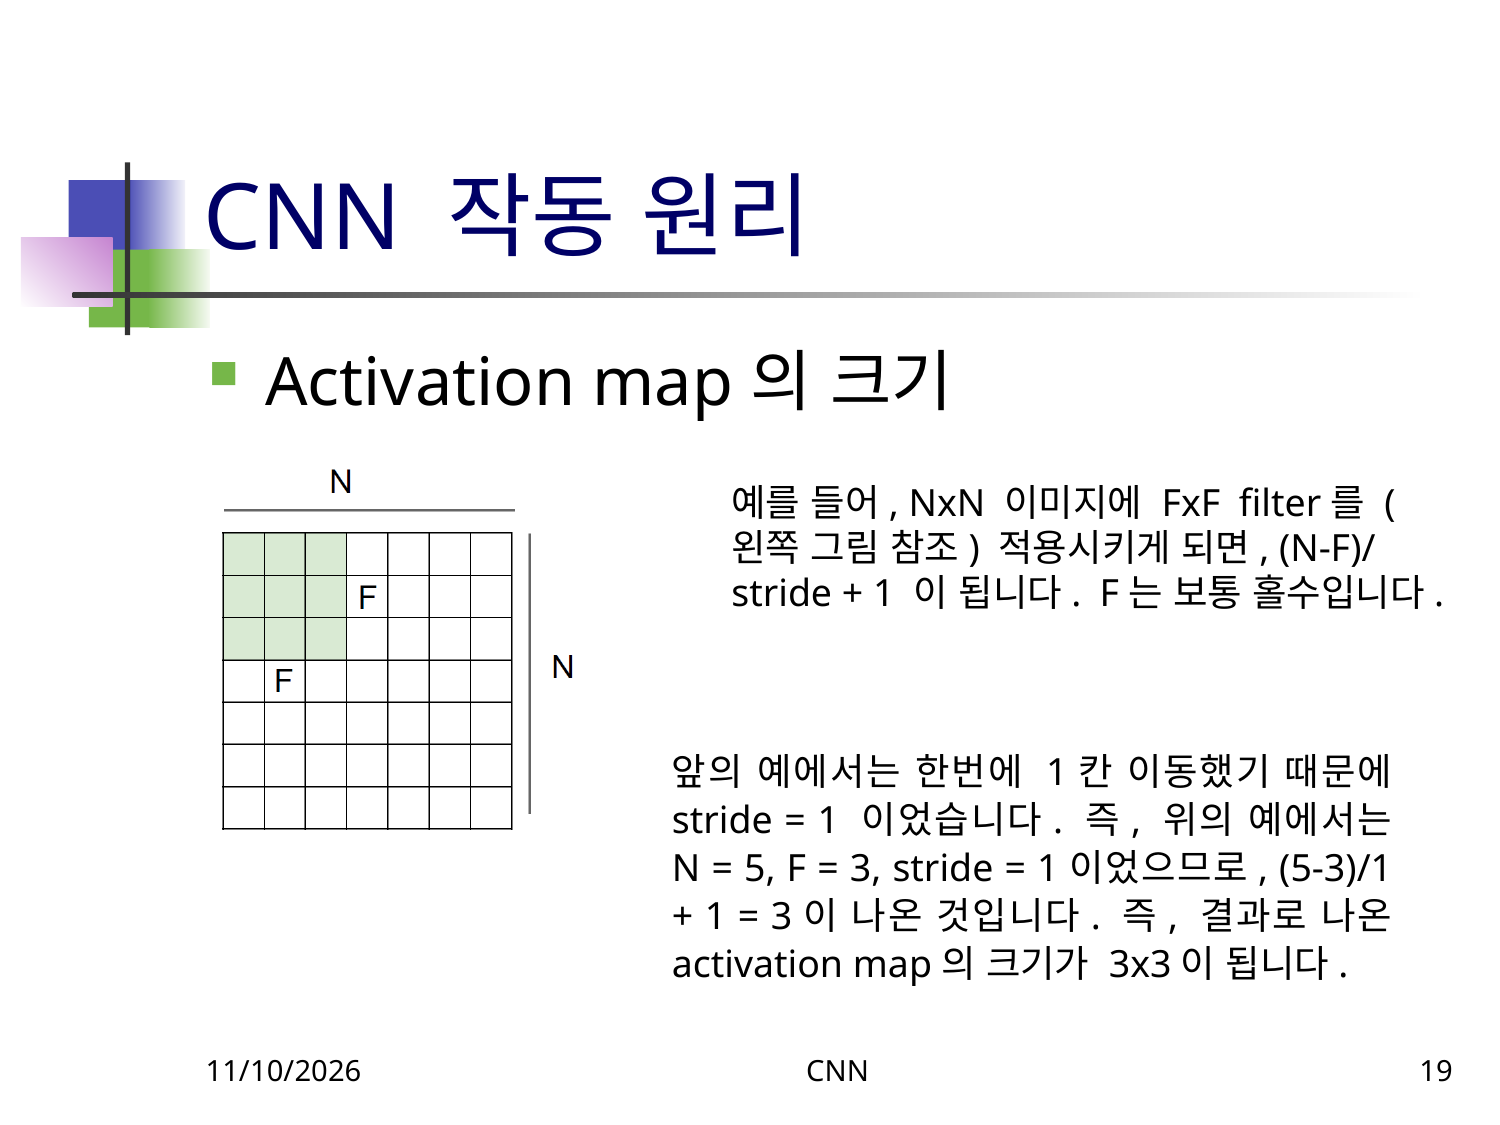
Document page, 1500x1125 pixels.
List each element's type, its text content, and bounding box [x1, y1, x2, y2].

text_box 예를 들어, NxN 이미지에 FxF filter를 (왼쪽 그림 참조) 적용시키게 되면, (N-F)/stride + 1 이 됩니다. F는 보통 홀수입니다. [716, 471, 1467, 622]
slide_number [190, 1024, 504, 1100]
text_box 앞의 예에서는 한번에 1칸 이동했기 때문에 stride = 1 이었습니다. 즉, 위의 예에서는 N = 5, F = 3, stride = 1이었으므로, (5-3)/1 + 1 = 3이 나온 것입니다. 즉, 결과로 나온 activation map의 크기가 3x3이 됩니다. [657, 737, 1407, 993]
footer CNN [600, 1024, 1075, 1100]
picture [212, 454, 587, 845]
title CNN 작동 원리 [188, 35, 1468, 275]
list Activation map의 크기 [193, 331, 1469, 1006]
slide_number 19 [1155, 1024, 1468, 1100]
